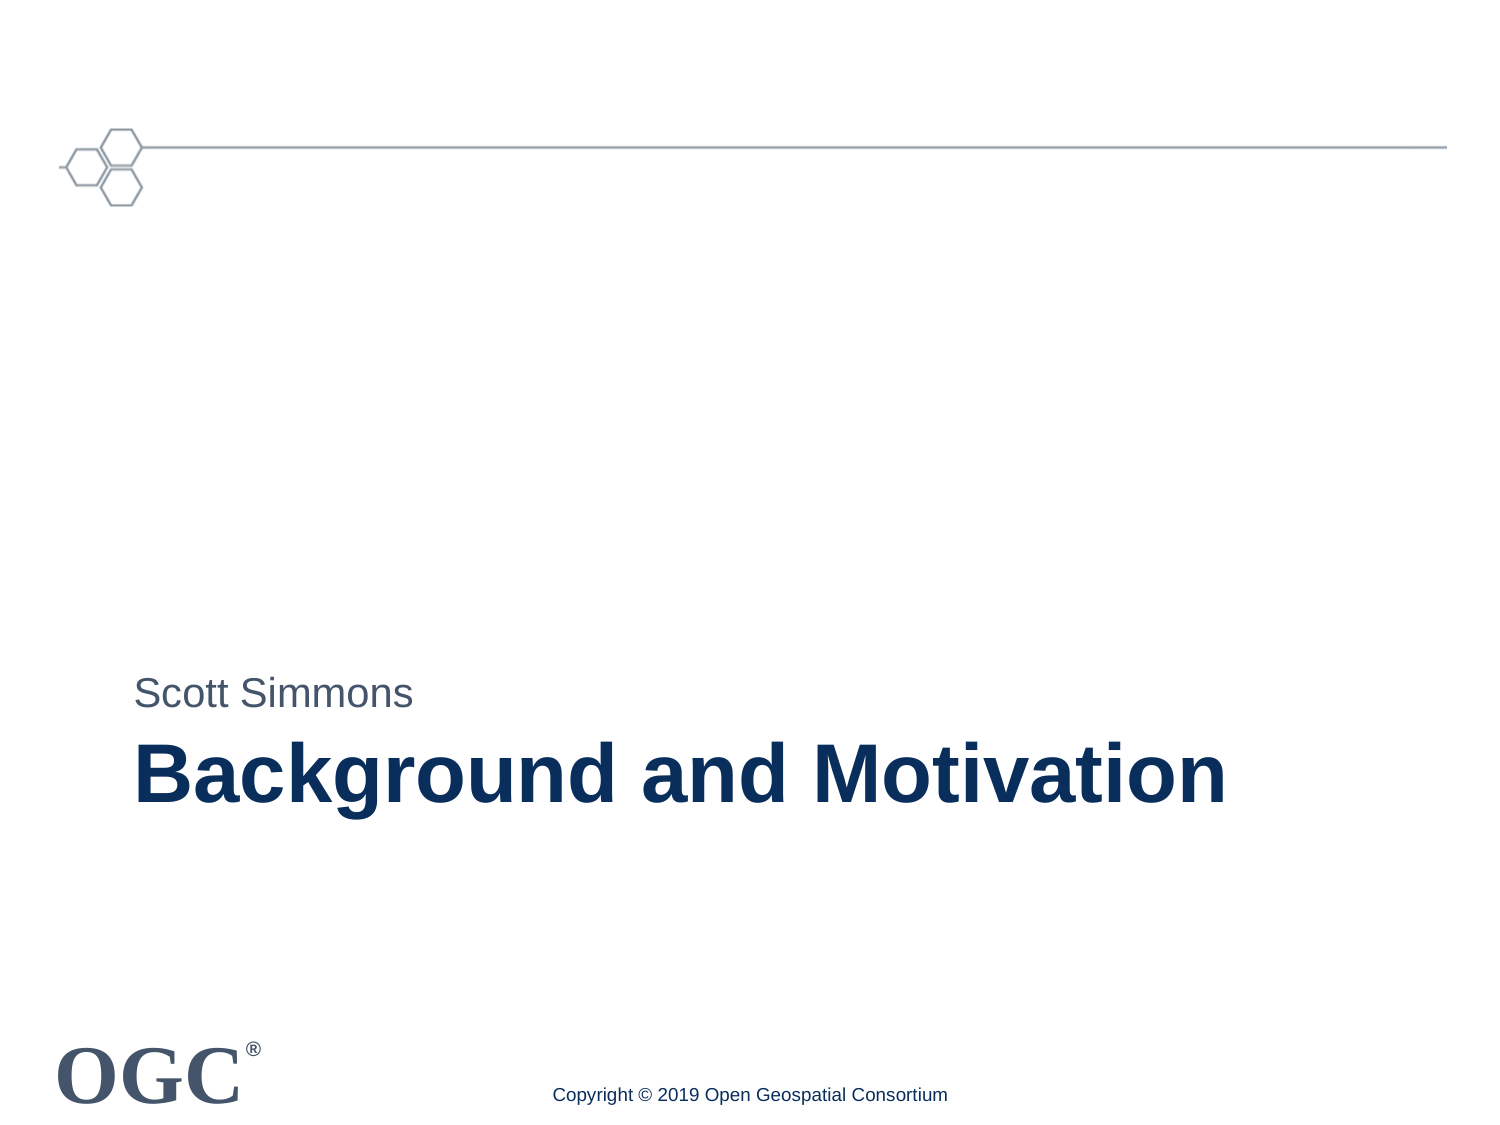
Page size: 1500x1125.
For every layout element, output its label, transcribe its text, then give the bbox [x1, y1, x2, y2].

picture [59, 127, 1447, 208]
list Scott Simmons [118, 476, 1394, 723]
footer Copyright © 2019 Open Geospatial Consortium [487, 1074, 1013, 1113]
title Background and Motivation [118, 723, 1394, 947]
